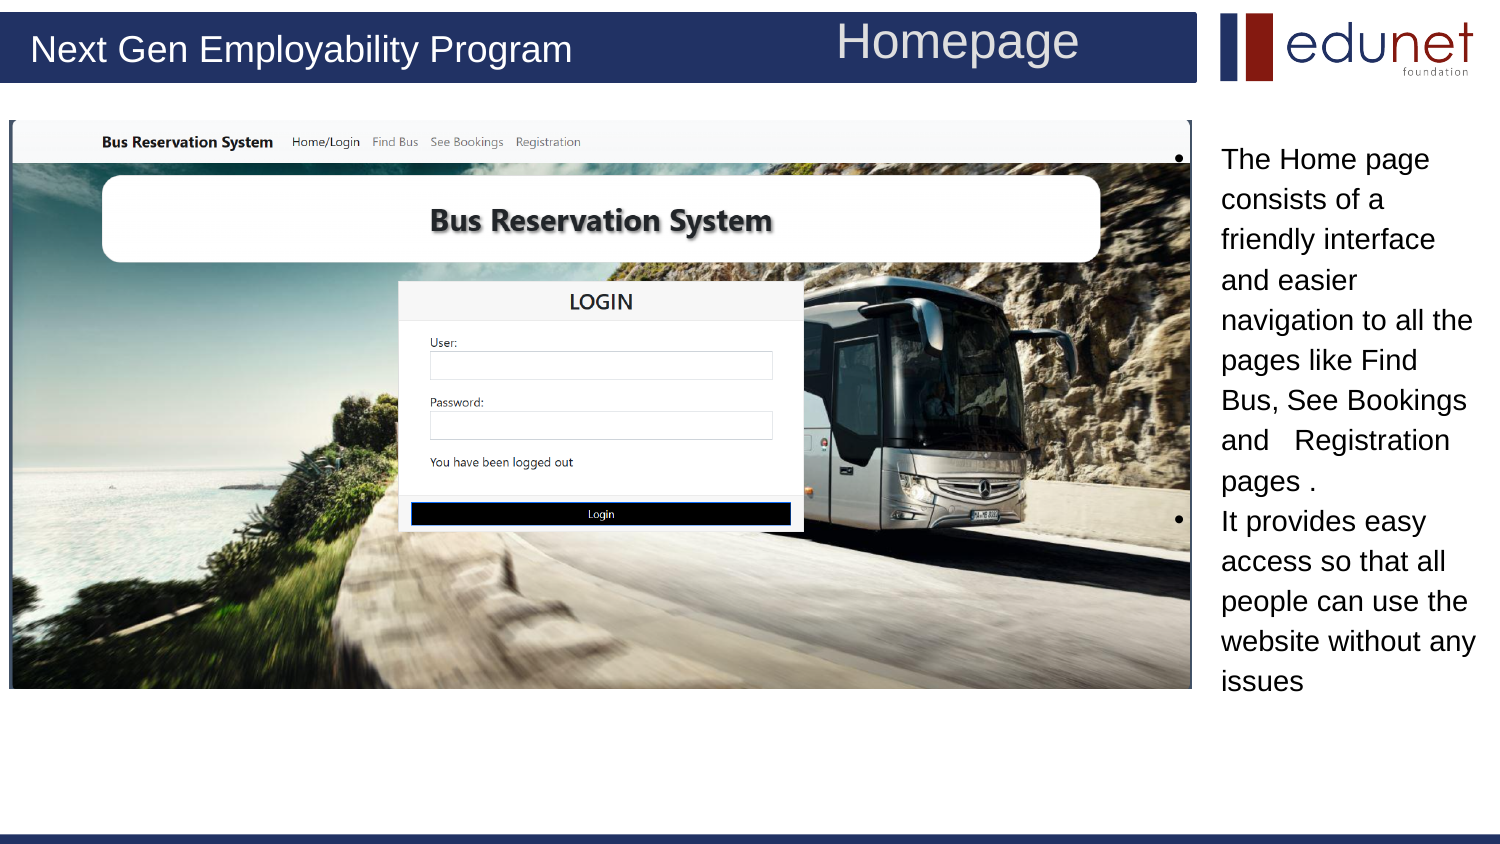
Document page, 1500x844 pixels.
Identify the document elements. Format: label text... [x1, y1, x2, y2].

picture [9, 120, 1192, 689]
title Homepage [233, 9, 1500, 85]
list The Home page consists of a friendly interface and easier navigation to all the pages like Find Bus, See Bookings and Registration pages . It provides easy access so that all people can use the website without any issues [1133, 119, 1500, 791]
